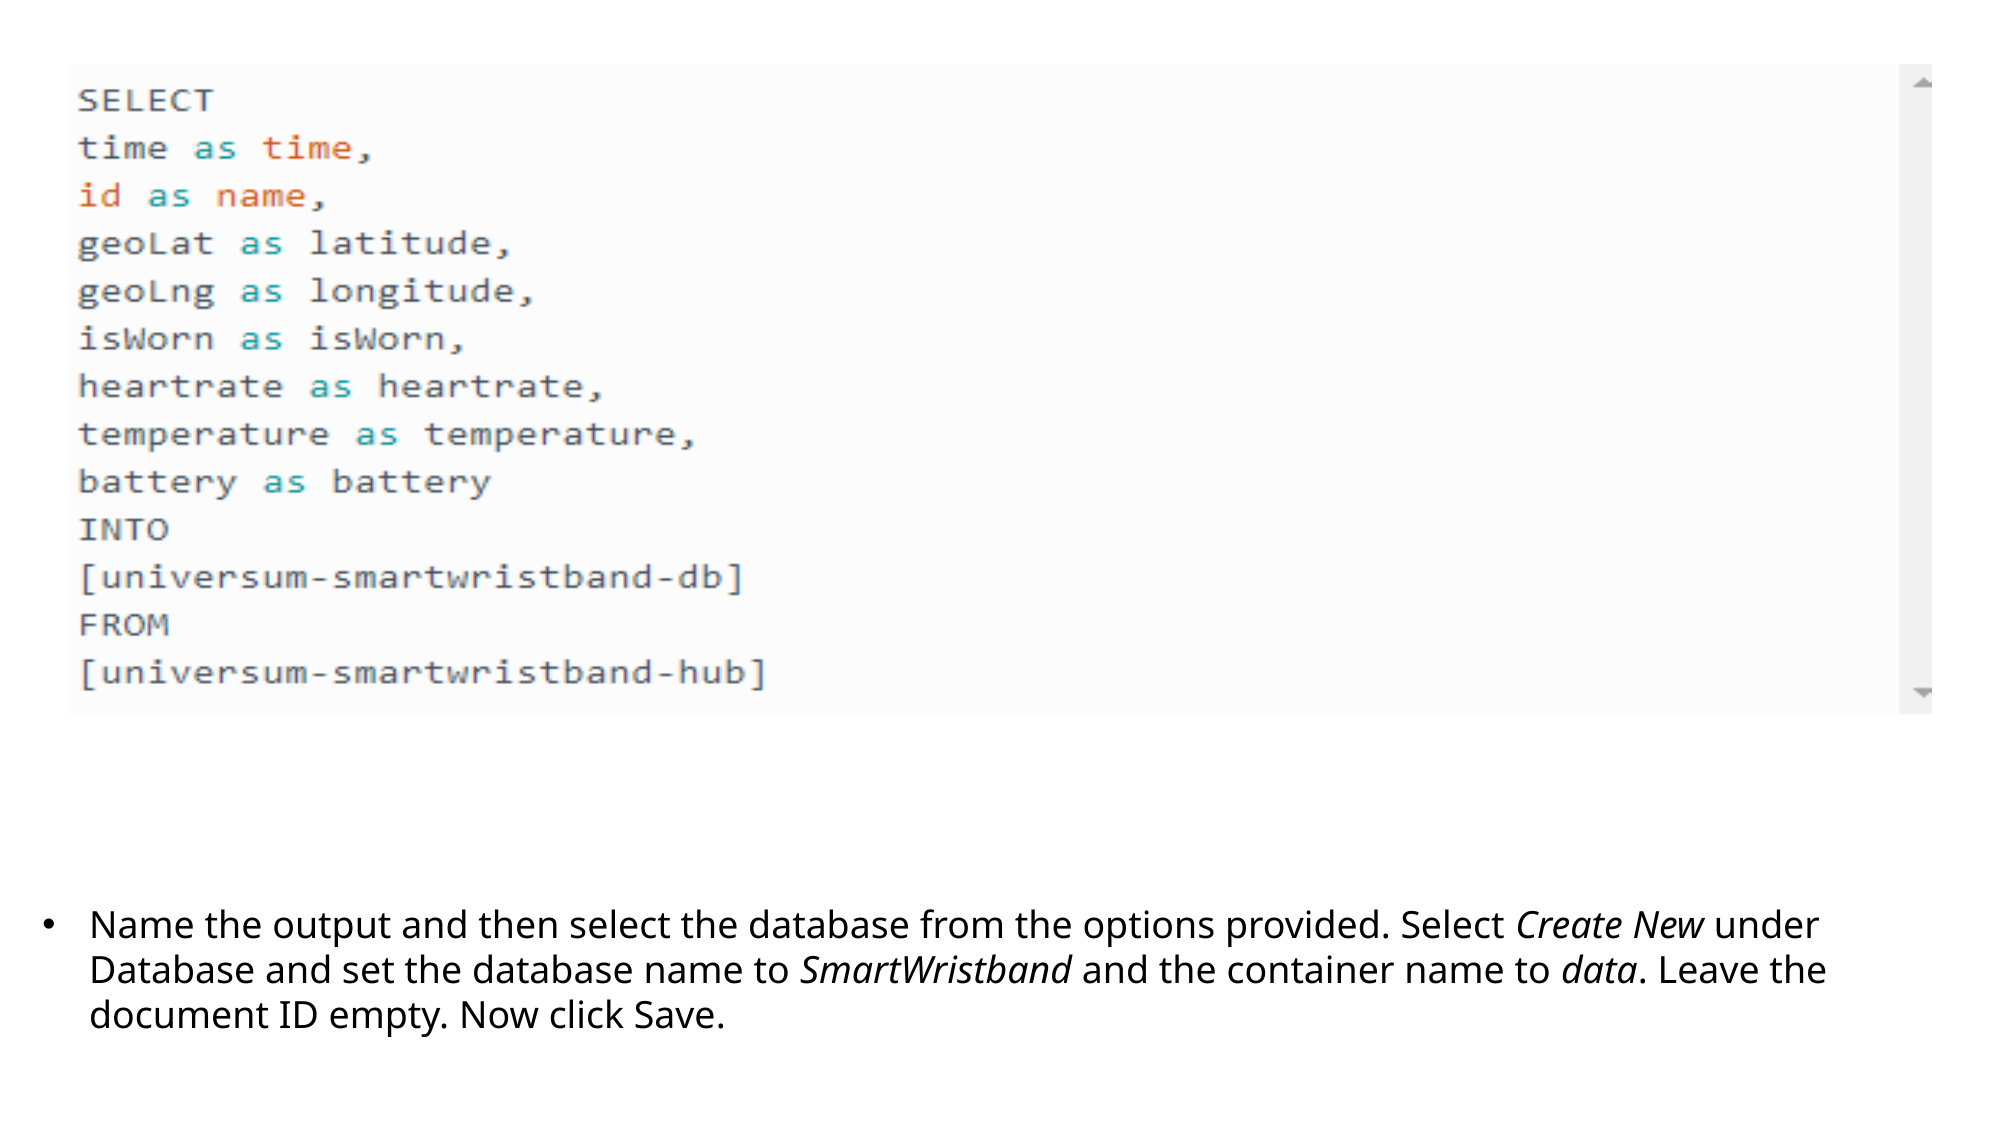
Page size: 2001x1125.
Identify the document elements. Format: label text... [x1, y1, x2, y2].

picture [68, 63, 1933, 858]
text_box Name the output and then select the database from the options provided. Select Create New under Database and set the database name to SmartWristband and the container name to data. Leave the document ID empty. Now click Save. [27, 38, 1953, 1044]
